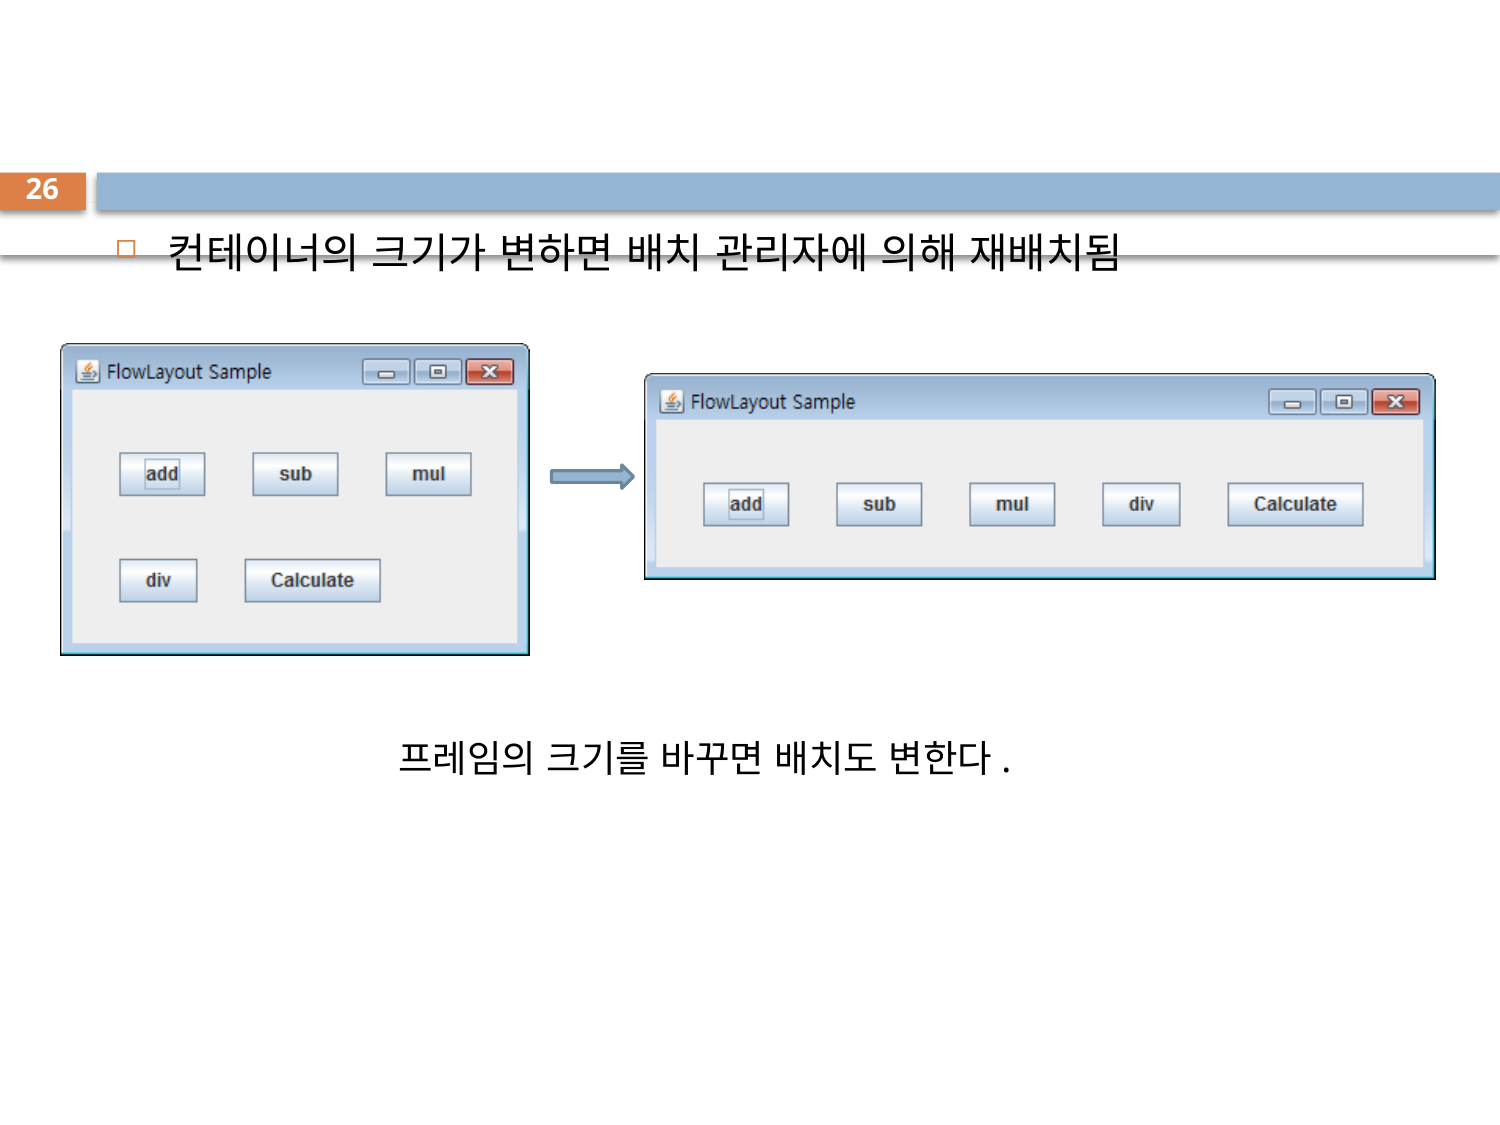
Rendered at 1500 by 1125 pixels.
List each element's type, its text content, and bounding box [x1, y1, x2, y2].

picture [644, 373, 1436, 581]
text_box [549, 463, 635, 490]
text_box 프레임의 크기를 바꾸면 배치도 변한다. [383, 727, 1161, 788]
list 컨테이너의 크기가 변하면 배치 관리자에 의해 재배치됨 [100, 219, 1438, 1047]
picture [60, 343, 530, 657]
slide_number 26 [0, 170, 87, 211]
